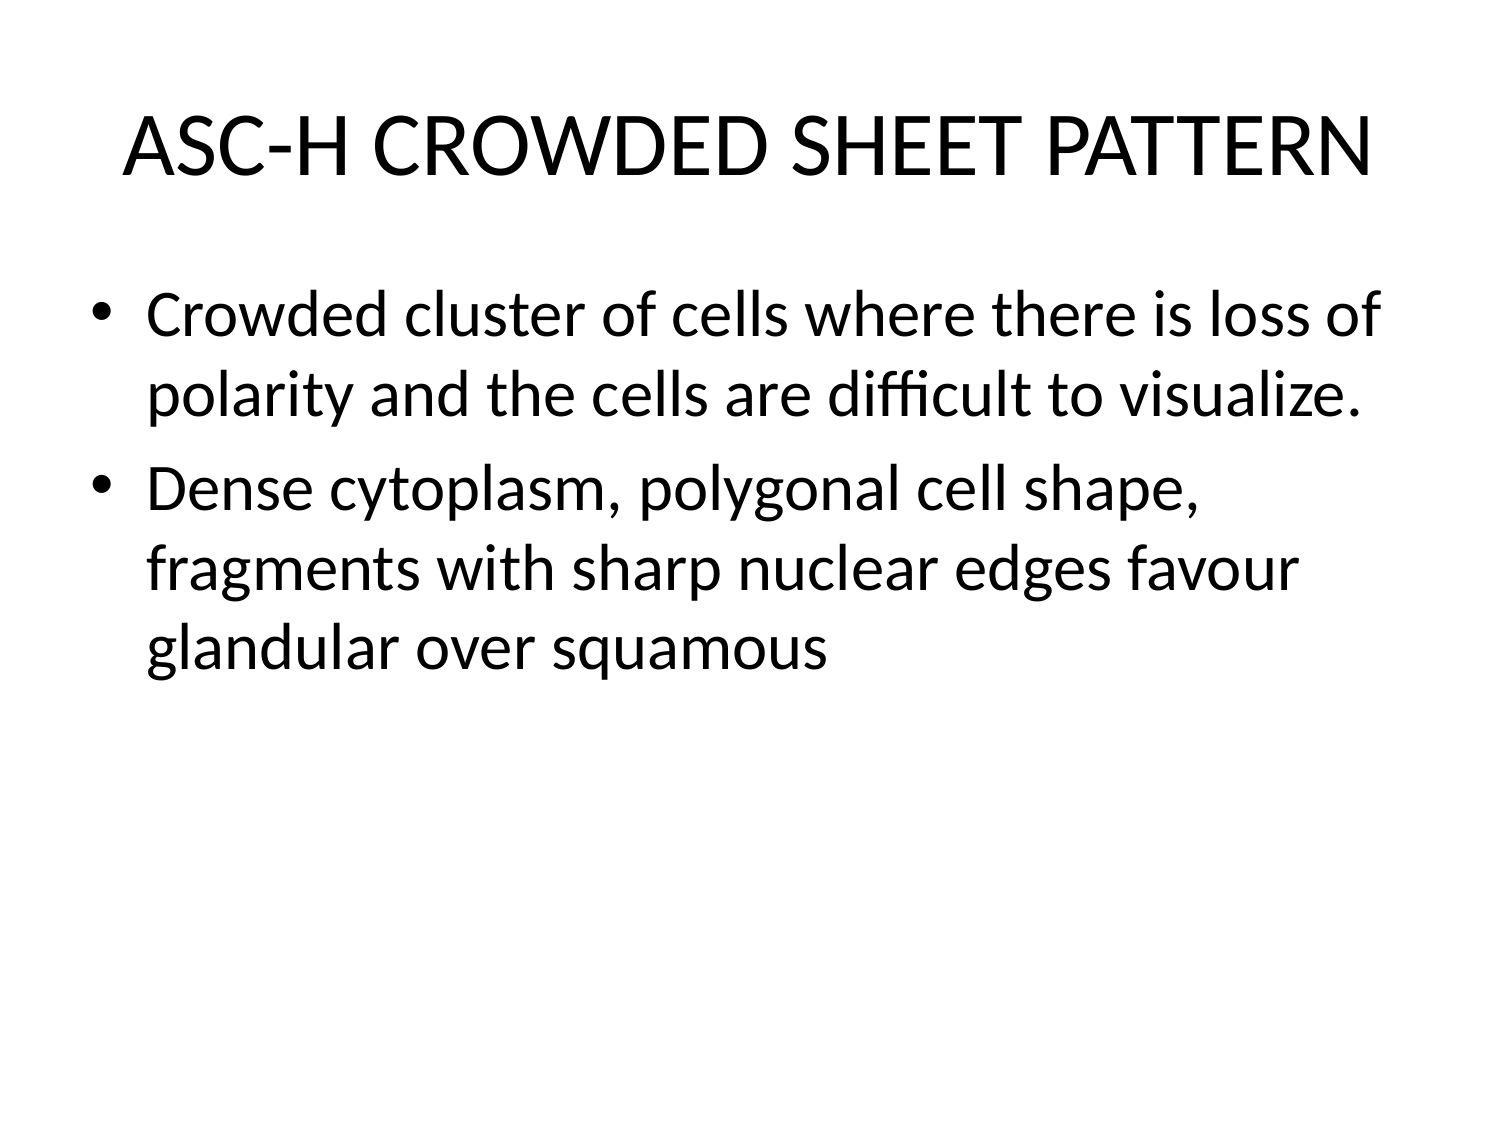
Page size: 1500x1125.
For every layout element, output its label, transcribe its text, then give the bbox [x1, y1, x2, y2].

title ASC-H CROWDED SHEET PATTERN [75, 45, 1425, 233]
list Crowded cluster of cells where there is loss of polarity and the cells are difficult to visualize. Dense cytoplasm, polygonal cell shape, fragments with sharp nuclear edges favour glandular over squamous [75, 262, 1425, 1005]
